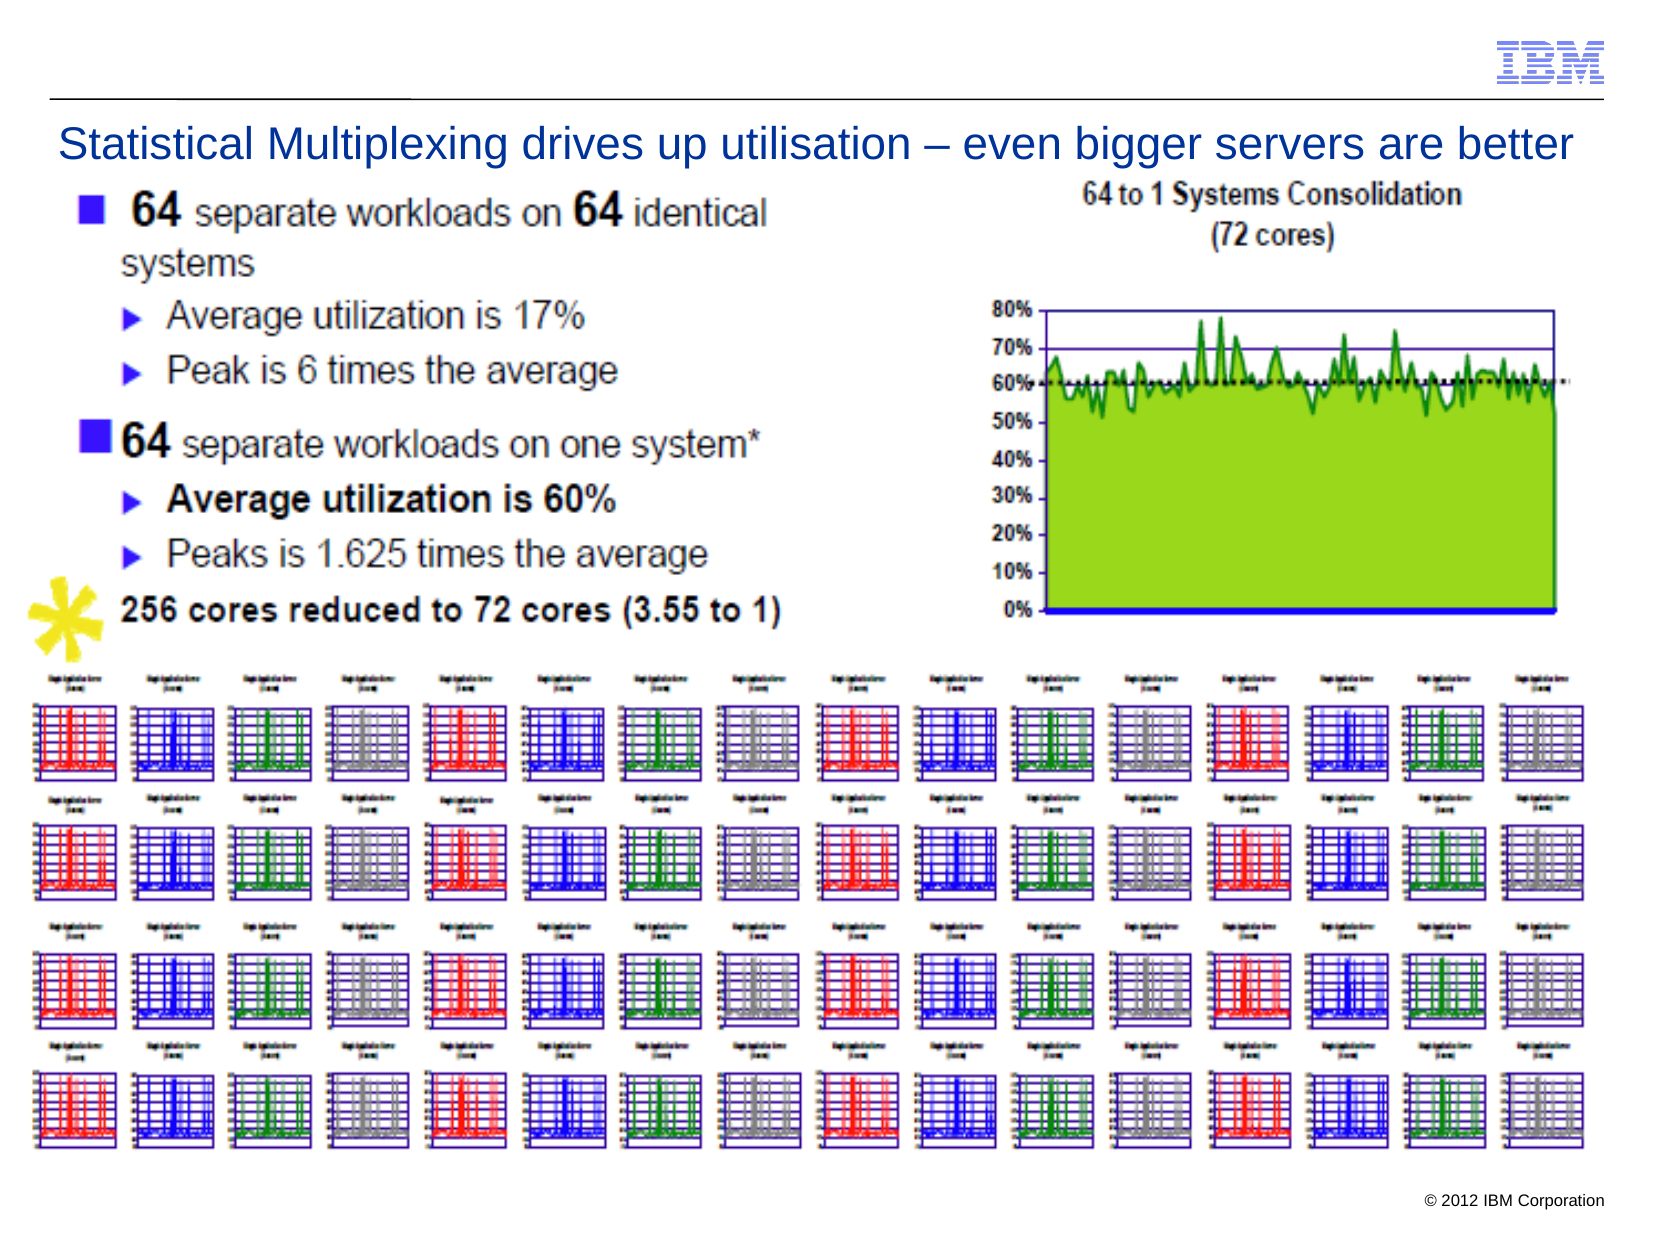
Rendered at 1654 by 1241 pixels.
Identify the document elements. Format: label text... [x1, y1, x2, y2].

text_box Statistical Multiplexing drives up utilisation – even bigger servers are better [41, 110, 1613, 167]
picture [1497, 41, 1604, 84]
picture [0, 165, 1612, 1178]
